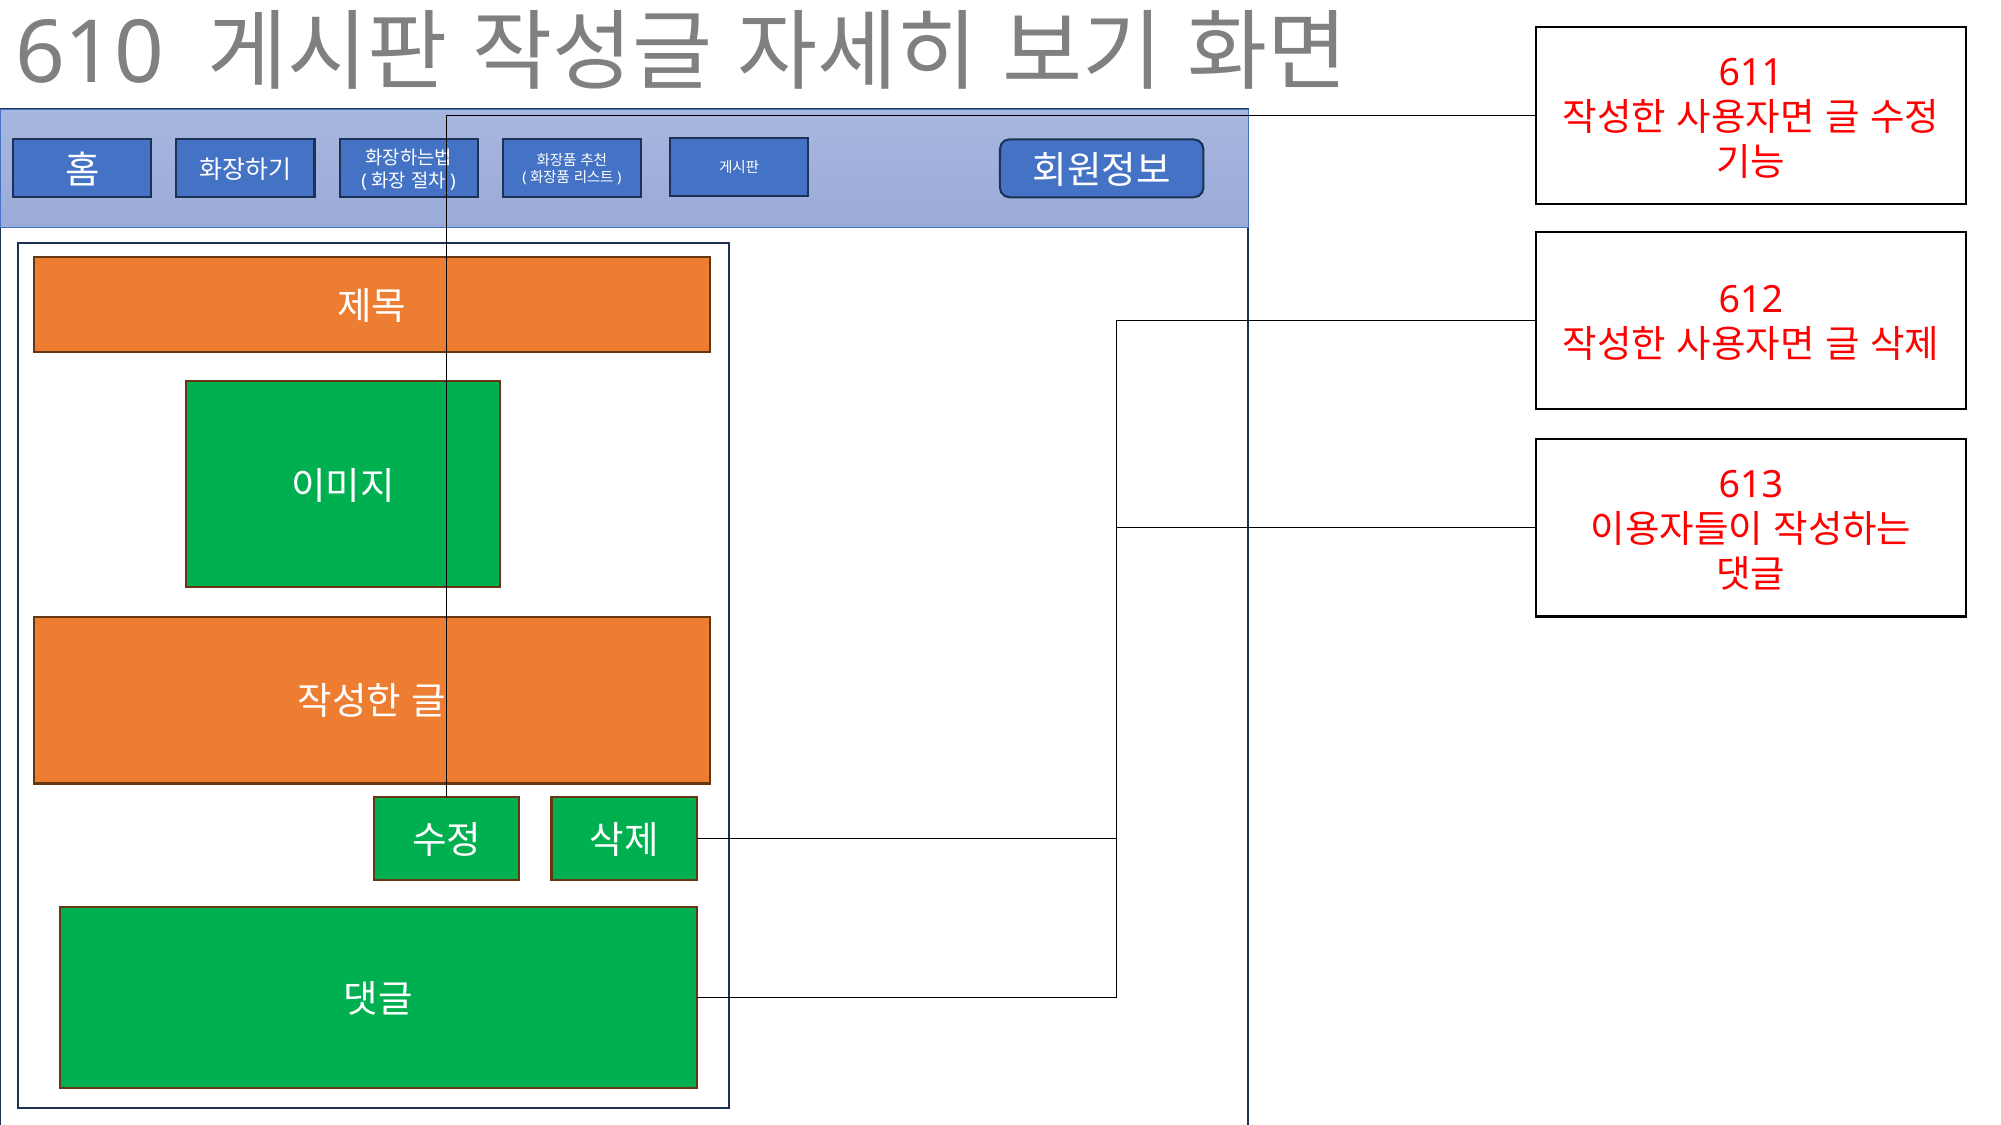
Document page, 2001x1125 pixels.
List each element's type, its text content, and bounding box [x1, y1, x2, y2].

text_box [696, 527, 1537, 998]
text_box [446, 115, 1537, 797]
text_box 홈 [12, 138, 152, 198]
text_box 화장하기 [175, 138, 316, 198]
text_box [0, 228, 1249, 1125]
text_box 수정 [373, 796, 520, 881]
text_box 612 작성한 사용자면 글 삭제 [1537, 231, 1967, 410]
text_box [696, 320, 1537, 527]
text_box 이미지 [185, 380, 446, 588]
text_box 작성한 글 [33, 616, 446, 785]
text_box 611 작성한 사용자면 글 수정 기능 [1535, 26, 1967, 205]
text_box 댓글 [59, 906, 698, 1089]
text_box 613 이용자들이 작성하는 댓글 [1537, 438, 1967, 618]
text_box [0, 110, 1249, 228]
text_box 화장하는법 (화장 절차) [339, 138, 446, 198]
text_box 제목 [33, 256, 446, 353]
title 610 게시판 작성글 자세히 보기 화면 [0, 0, 1725, 110]
text_box 삭제 [550, 797, 696, 881]
text_box [17, 242, 730, 1109]
